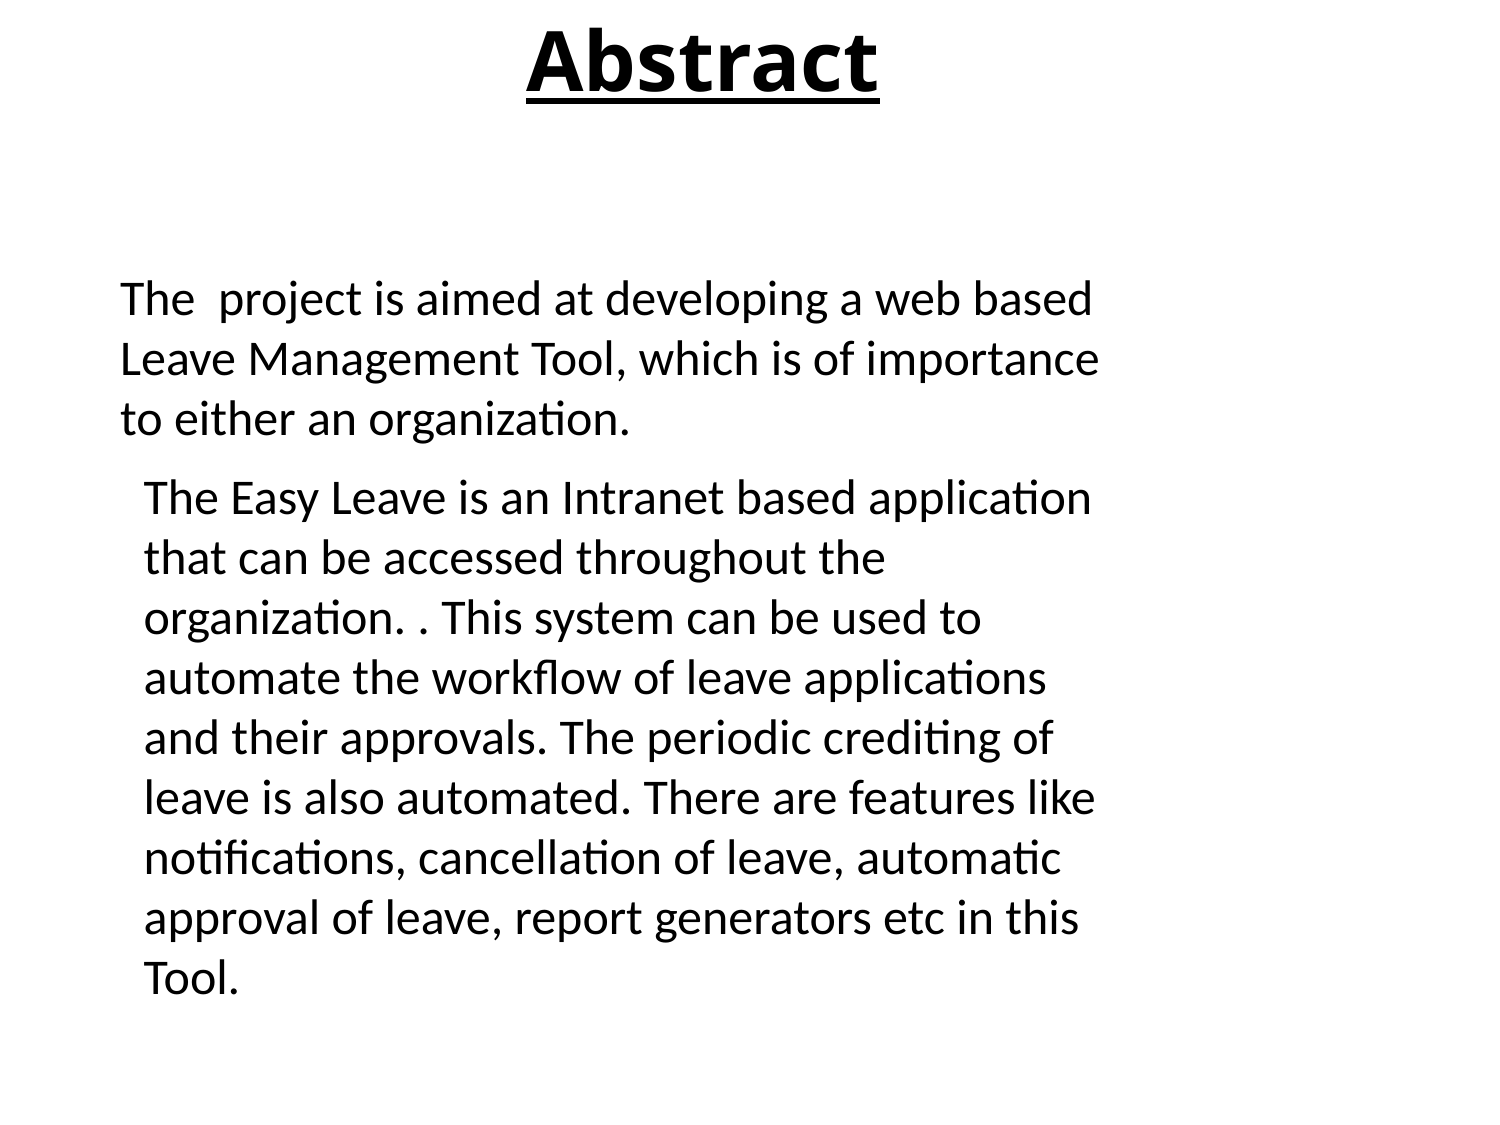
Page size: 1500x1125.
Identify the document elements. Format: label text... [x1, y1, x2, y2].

text_box The project is aimed at developing a web based Leave Management Tool, which is of importance to either an organization. [105, 257, 1125, 453]
text_box Abstract [0, 0, 1407, 116]
text_box The Easy Leave is an Intranet based application that can be accessed throughout the organization. . This system can be used to automate the workflow of leave applications and their approvals. The periodic crediting of leave is also automated. There are features like notifications, cancellation of leave, automatic approval of leave, report generators etc in this Tool. [128, 456, 1125, 1072]
